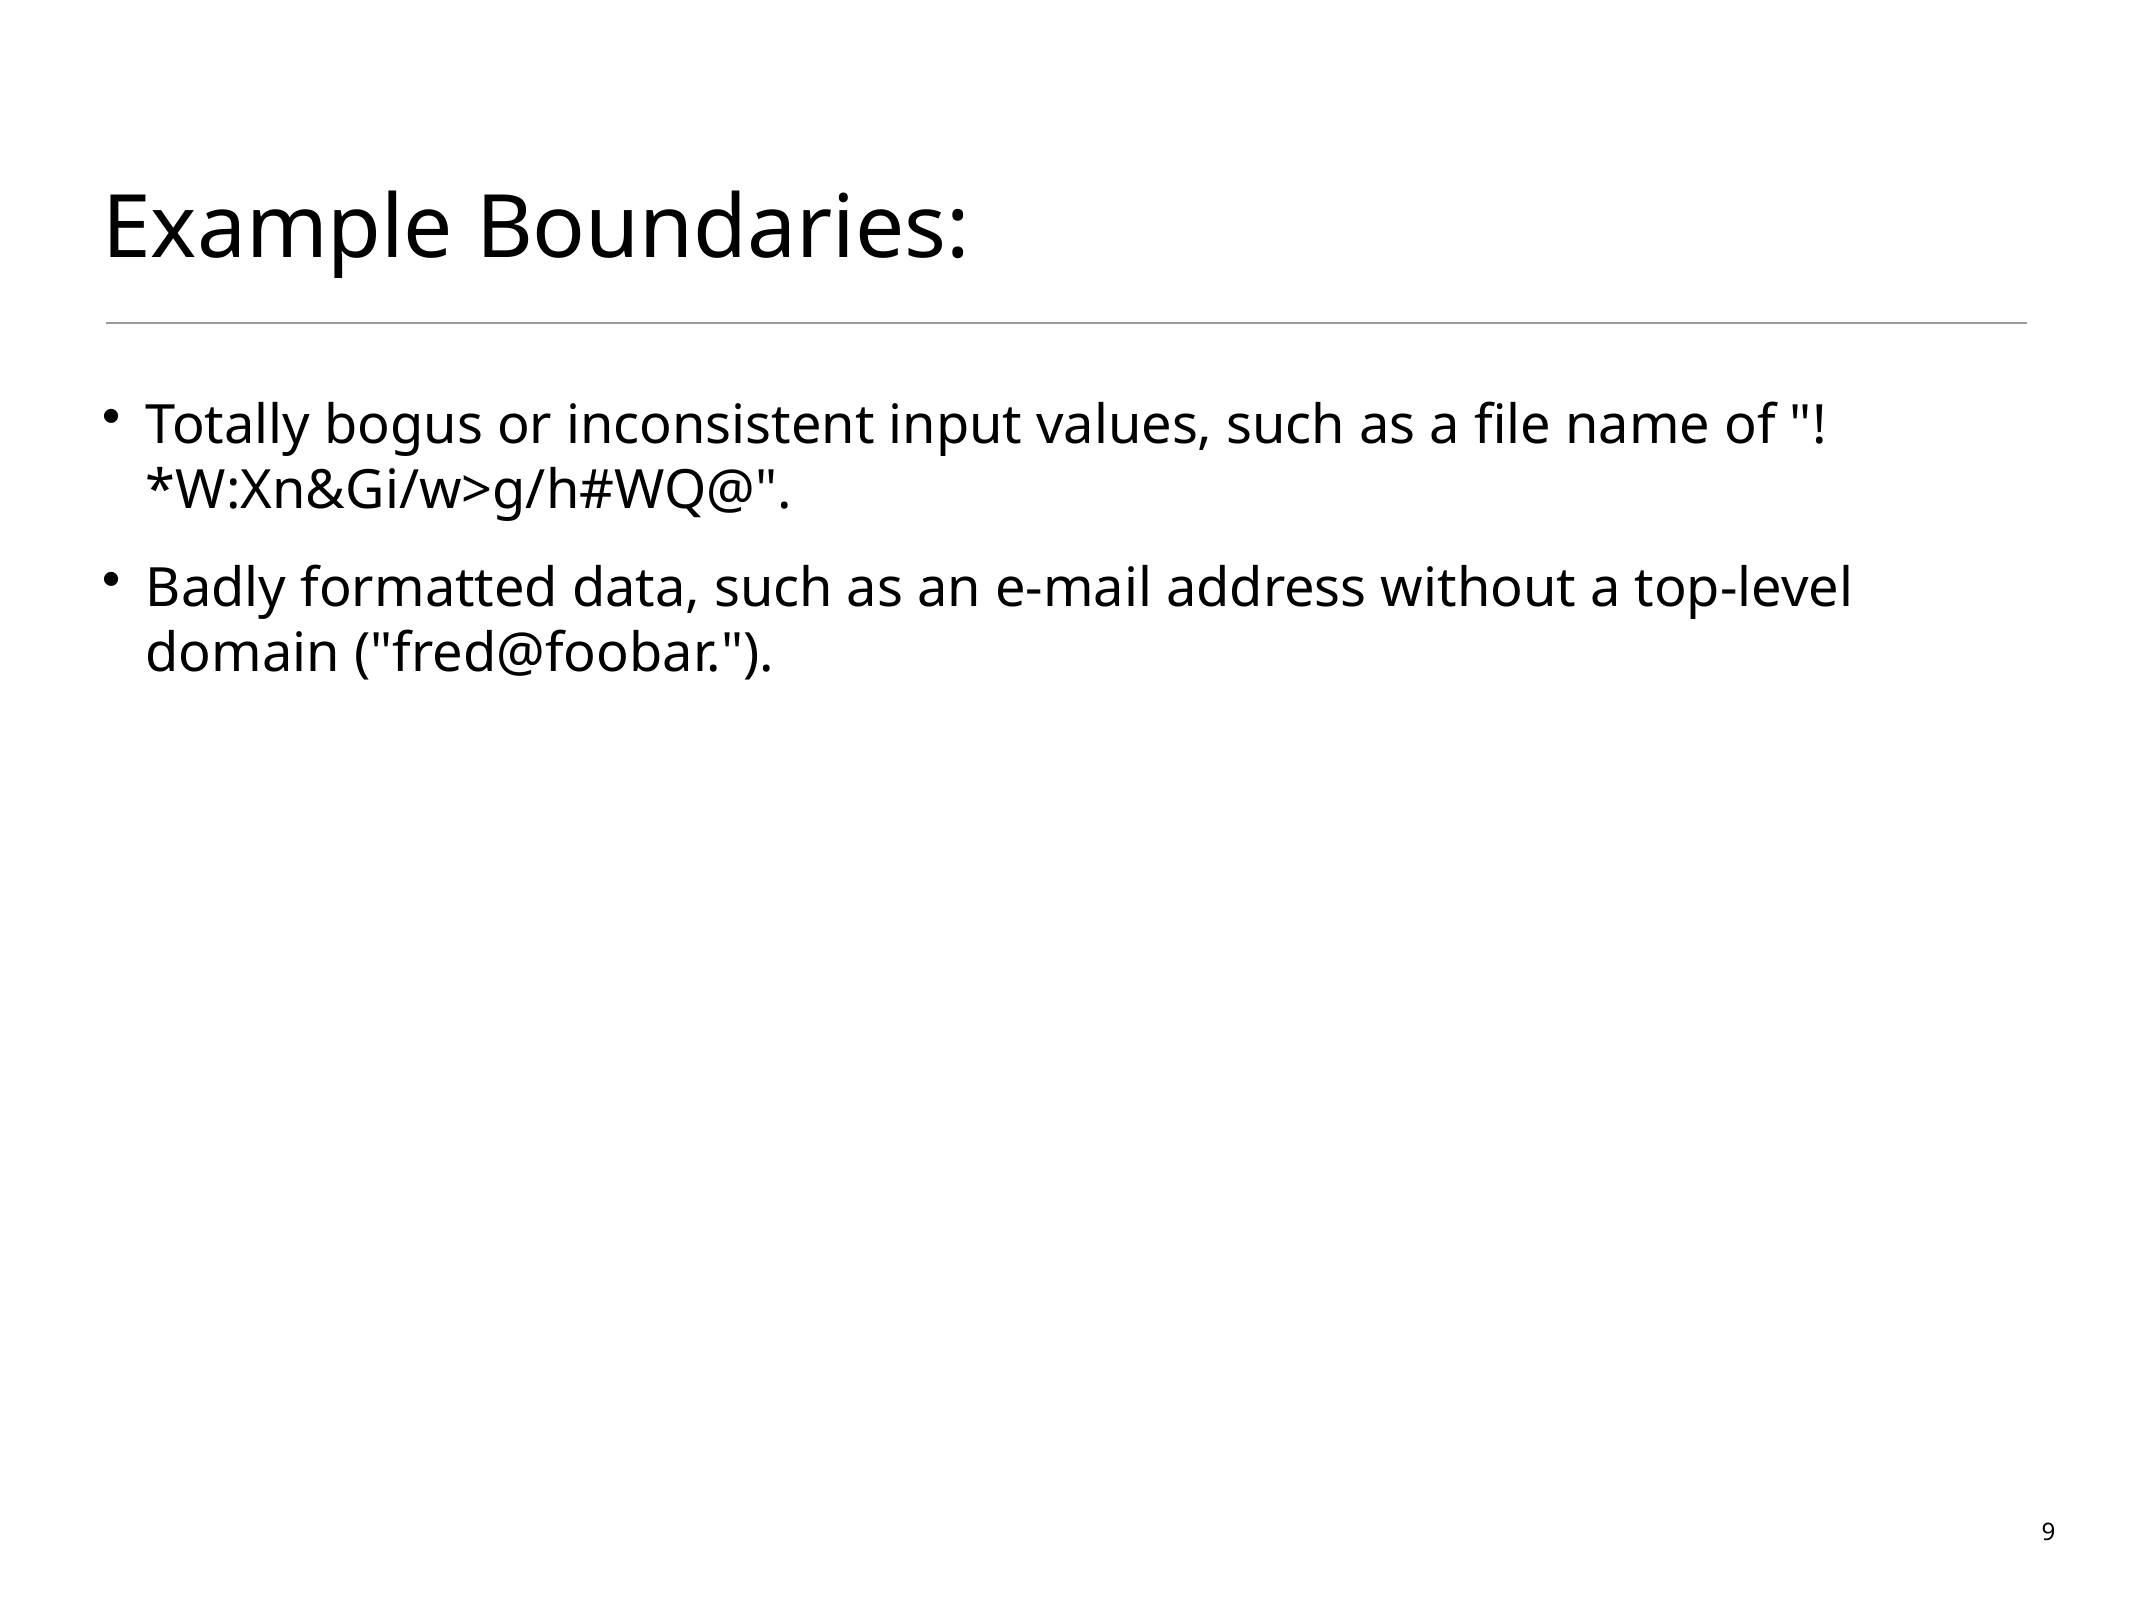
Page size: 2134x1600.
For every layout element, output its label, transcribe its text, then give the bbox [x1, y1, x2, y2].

slide_number 9 [2011, 1507, 2065, 1559]
list Totally bogus or inconsistent input values, such as a file name of "!*W:Xn&Gi/w>g/h#WQ@". Badly formatted data, such as an e-mail address without a top-level domain ("fred@foobar."). [93, 380, 2041, 1561]
title Example Boundaries: [93, 53, 2041, 284]
